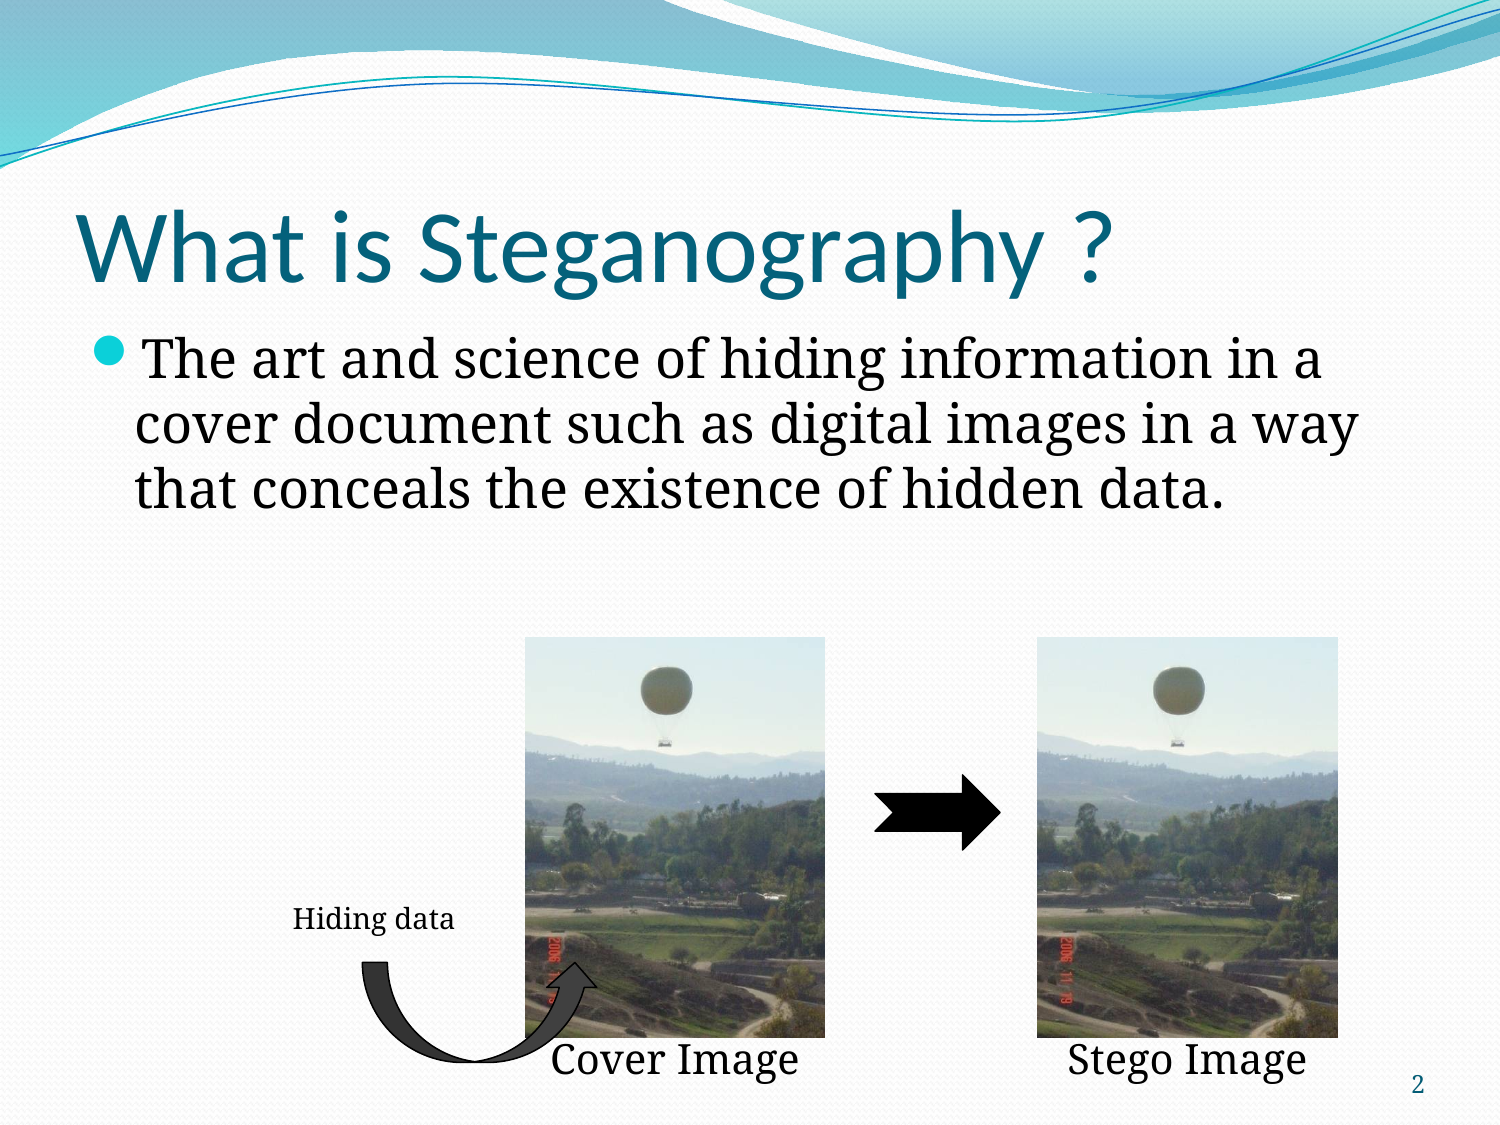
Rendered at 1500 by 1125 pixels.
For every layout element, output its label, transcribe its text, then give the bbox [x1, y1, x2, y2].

picture [1037, 637, 1338, 1038]
picture [524, 637, 826, 1038]
slide_number 2 [1299, 1042, 1425, 1103]
text_box Stego Image [1012, 1025, 1363, 1090]
text_box Hiding data [199, 893, 517, 943]
list The art and science of hiding information in a cover document such as digital images in a way that conceals the existence of hidden data. [75, 317, 1425, 1038]
text_box [875, 774, 1001, 850]
title What is Steganography ? [75, 115, 1425, 303]
text_box [362, 962, 500, 1063]
text_box Cover Image [500, 1025, 850, 1090]
